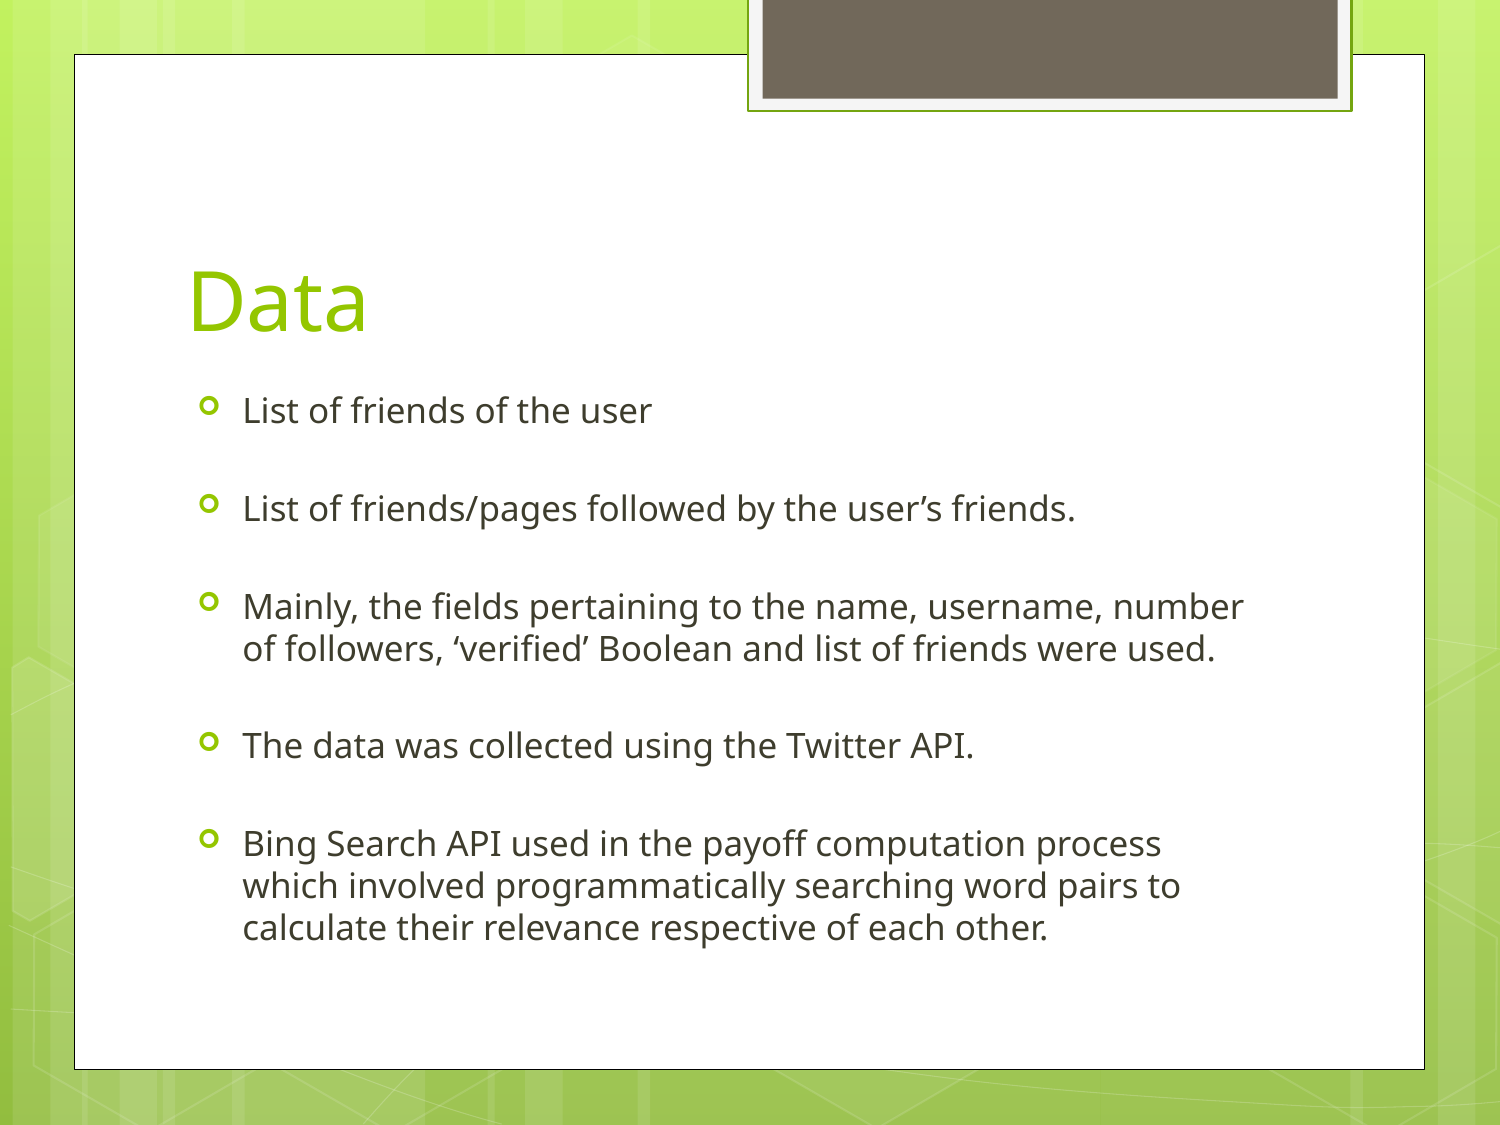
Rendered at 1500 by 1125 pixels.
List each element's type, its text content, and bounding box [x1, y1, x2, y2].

list List of friends of the user List of friends/pages followed by the user’s friends. Mainly, the fields pertaining to the name, username, number of followers, ‘verified’ Boolean and list of friends were used. The data was collected using the Twitter API. Bing Search API used in the payoff computation process which involved programmatically searching word pairs to calculate their relevance respective of each other. [171, 381, 1283, 957]
title Data [171, 168, 1324, 357]
